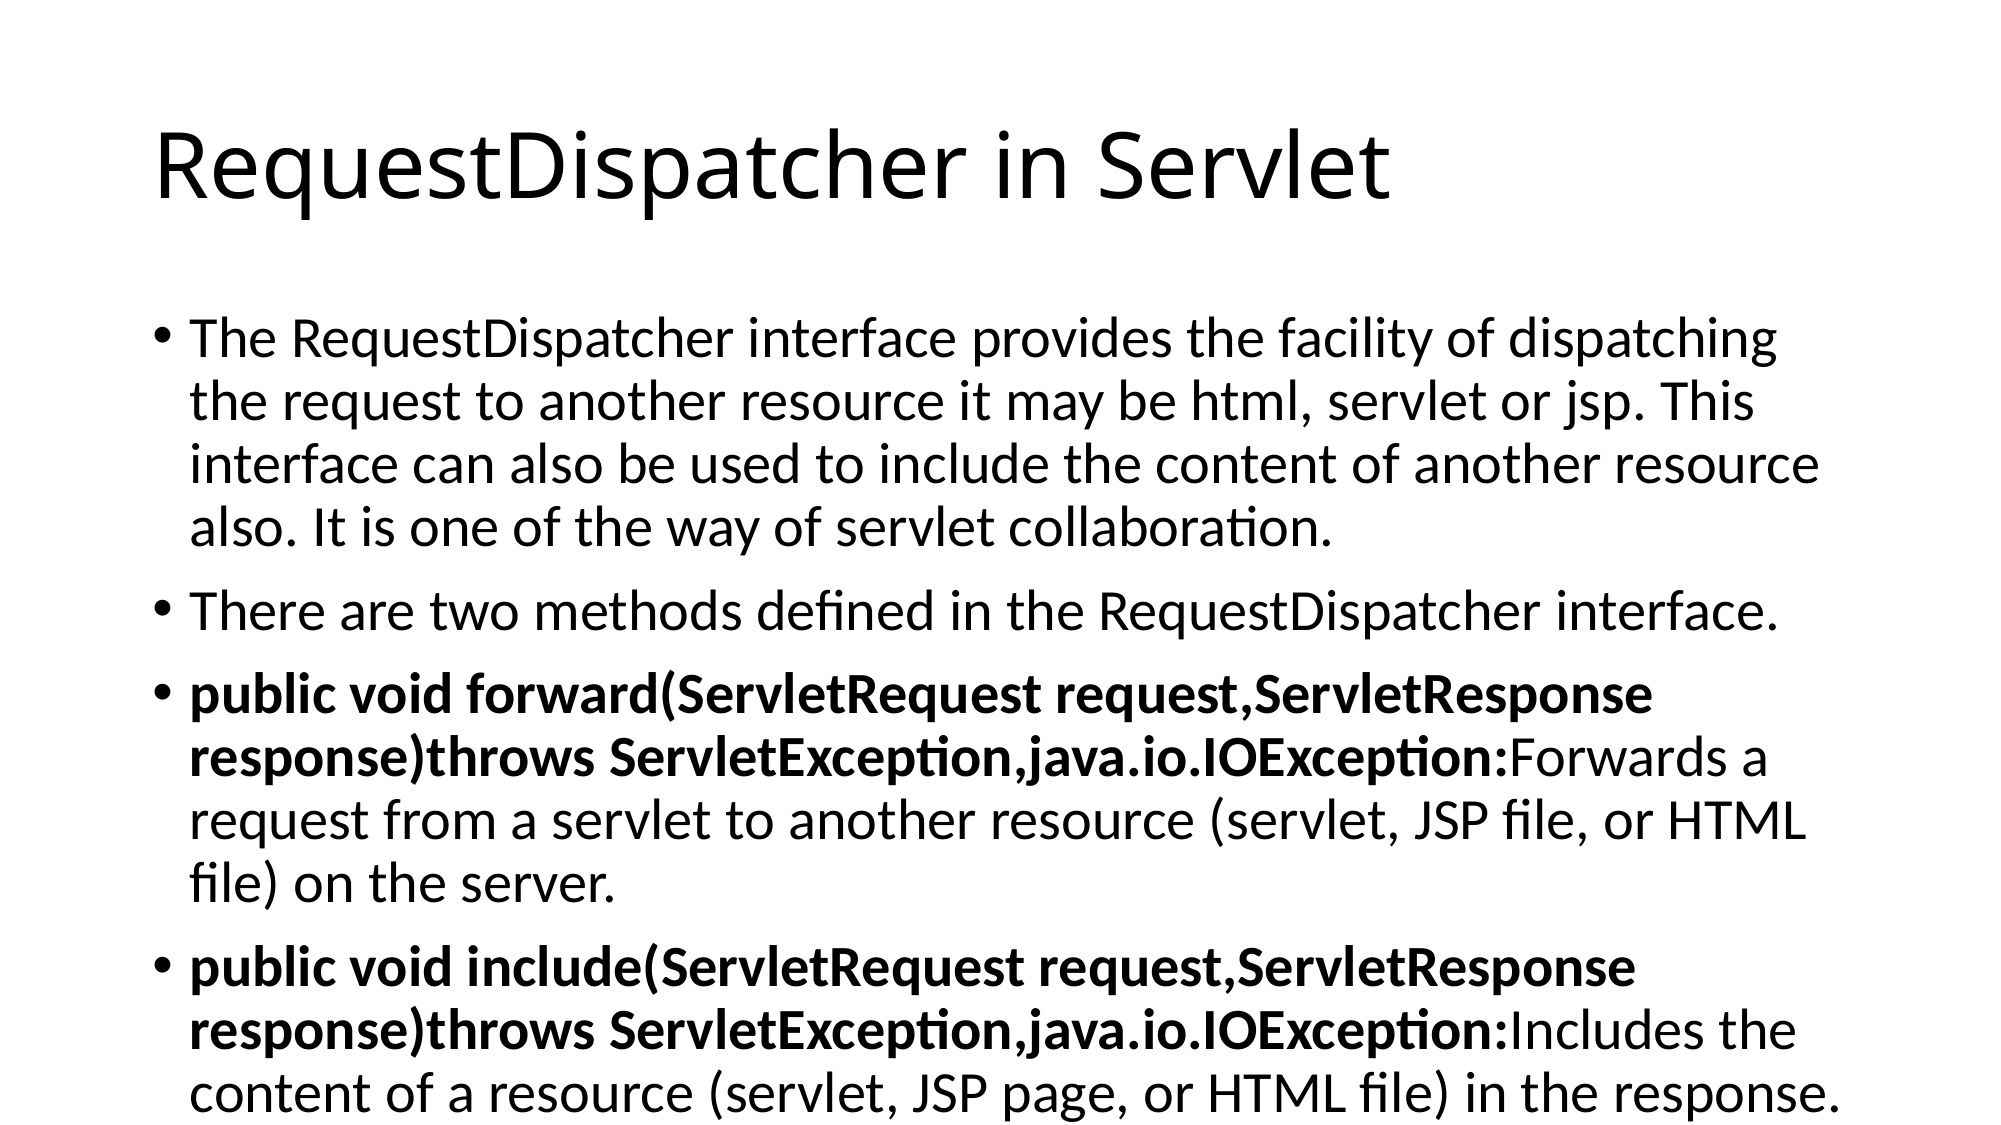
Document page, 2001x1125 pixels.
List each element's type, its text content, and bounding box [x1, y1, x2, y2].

title RequestDispatcher in Servlet [137, 59, 1863, 278]
list The RequestDispatcher interface provides the facility of dispatching the request to another resource it may be html, servlet or jsp. This interface can also be used to include the content of another resource also. It is one of the way of servlet collaboration. There are two methods defined in the RequestDispatcher interface. public void forward(ServletRequest request,ServletResponse response)throws ServletException,java.io.IOException:Forwards a request from a servlet to another resource (servlet, JSP file, or HTML file) on the server. public void include(ServletRequest request,ServletResponse response)throws ServletException,java.io.IOException:Includes the content of a resource (servlet, JSP page, or HTML file) in the response. [137, 299, 1863, 1014]
